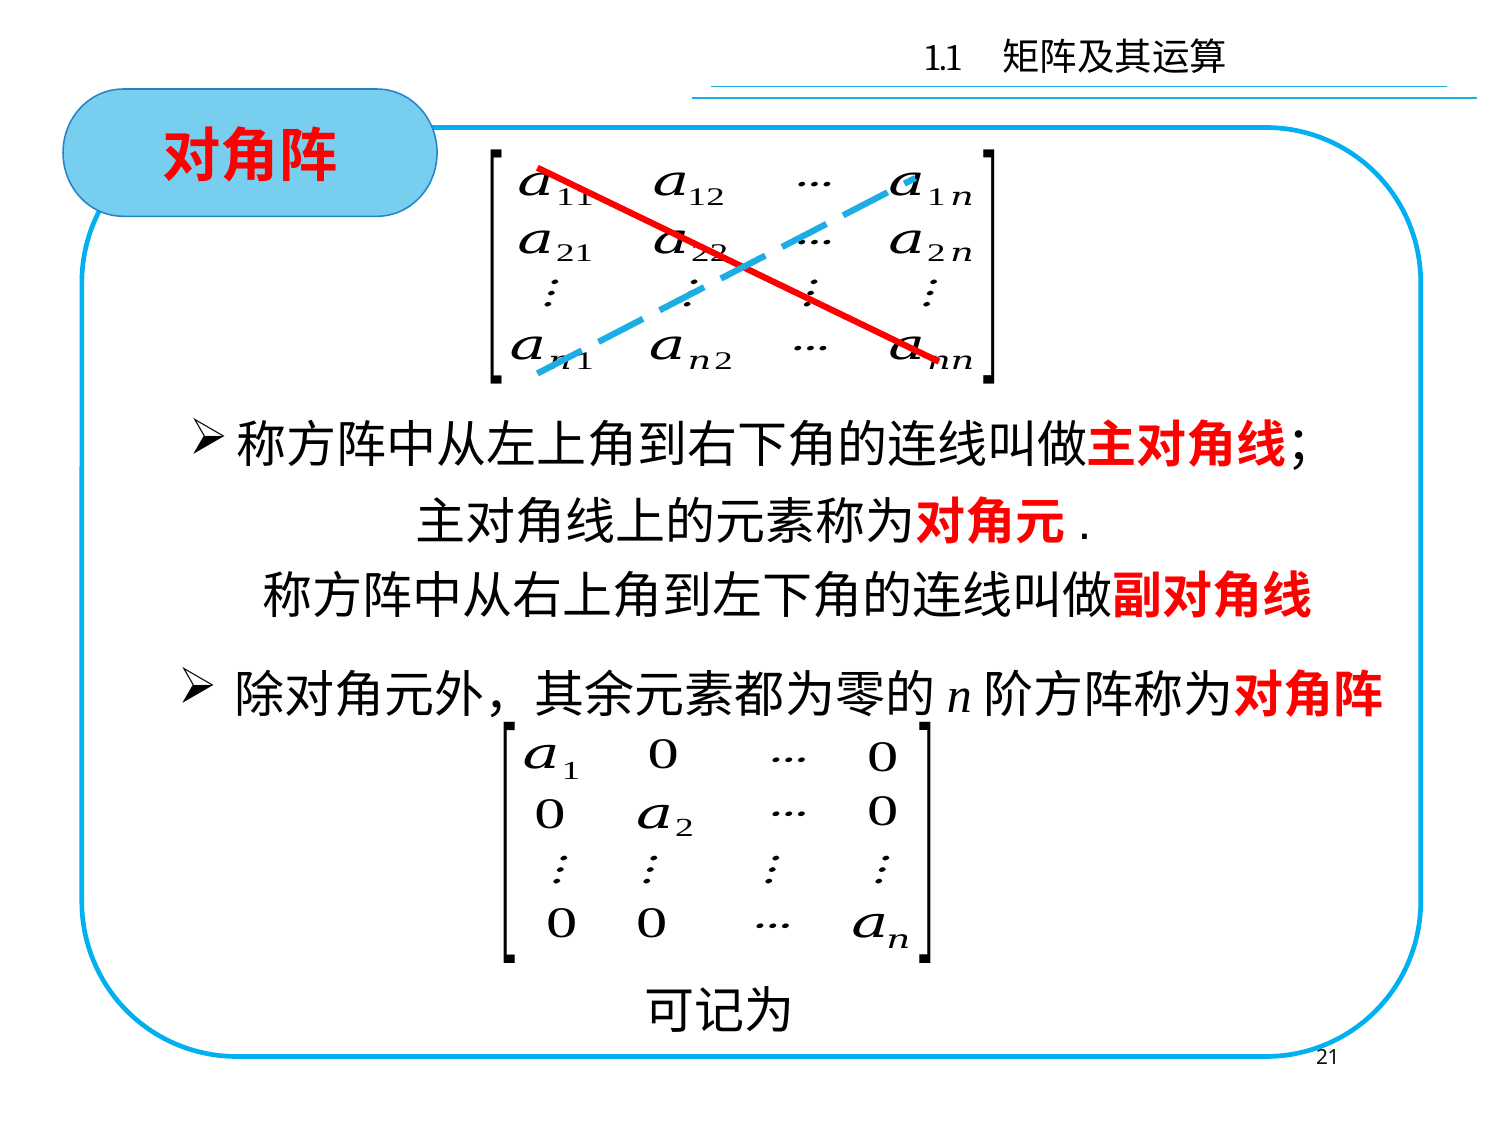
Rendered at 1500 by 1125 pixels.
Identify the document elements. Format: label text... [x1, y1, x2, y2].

text_box [80, 126, 1423, 1058]
text_box 对角阵 [62, 88, 438, 218]
text_box 称方阵中从右上角到左下角的连线叫做副对角线 [247, 556, 1327, 632]
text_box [691, 25, 1477, 99]
text_box 除对角元外，其余元素都为零的n阶方阵称为对角阵 [163, 654, 1399, 730]
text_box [537, 177, 916, 374]
slide_number 21 [1301, 1035, 1421, 1081]
text_box 称方阵中从左上角到右下角的连线叫做主对角线； [175, 405, 1352, 481]
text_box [537, 167, 940, 362]
